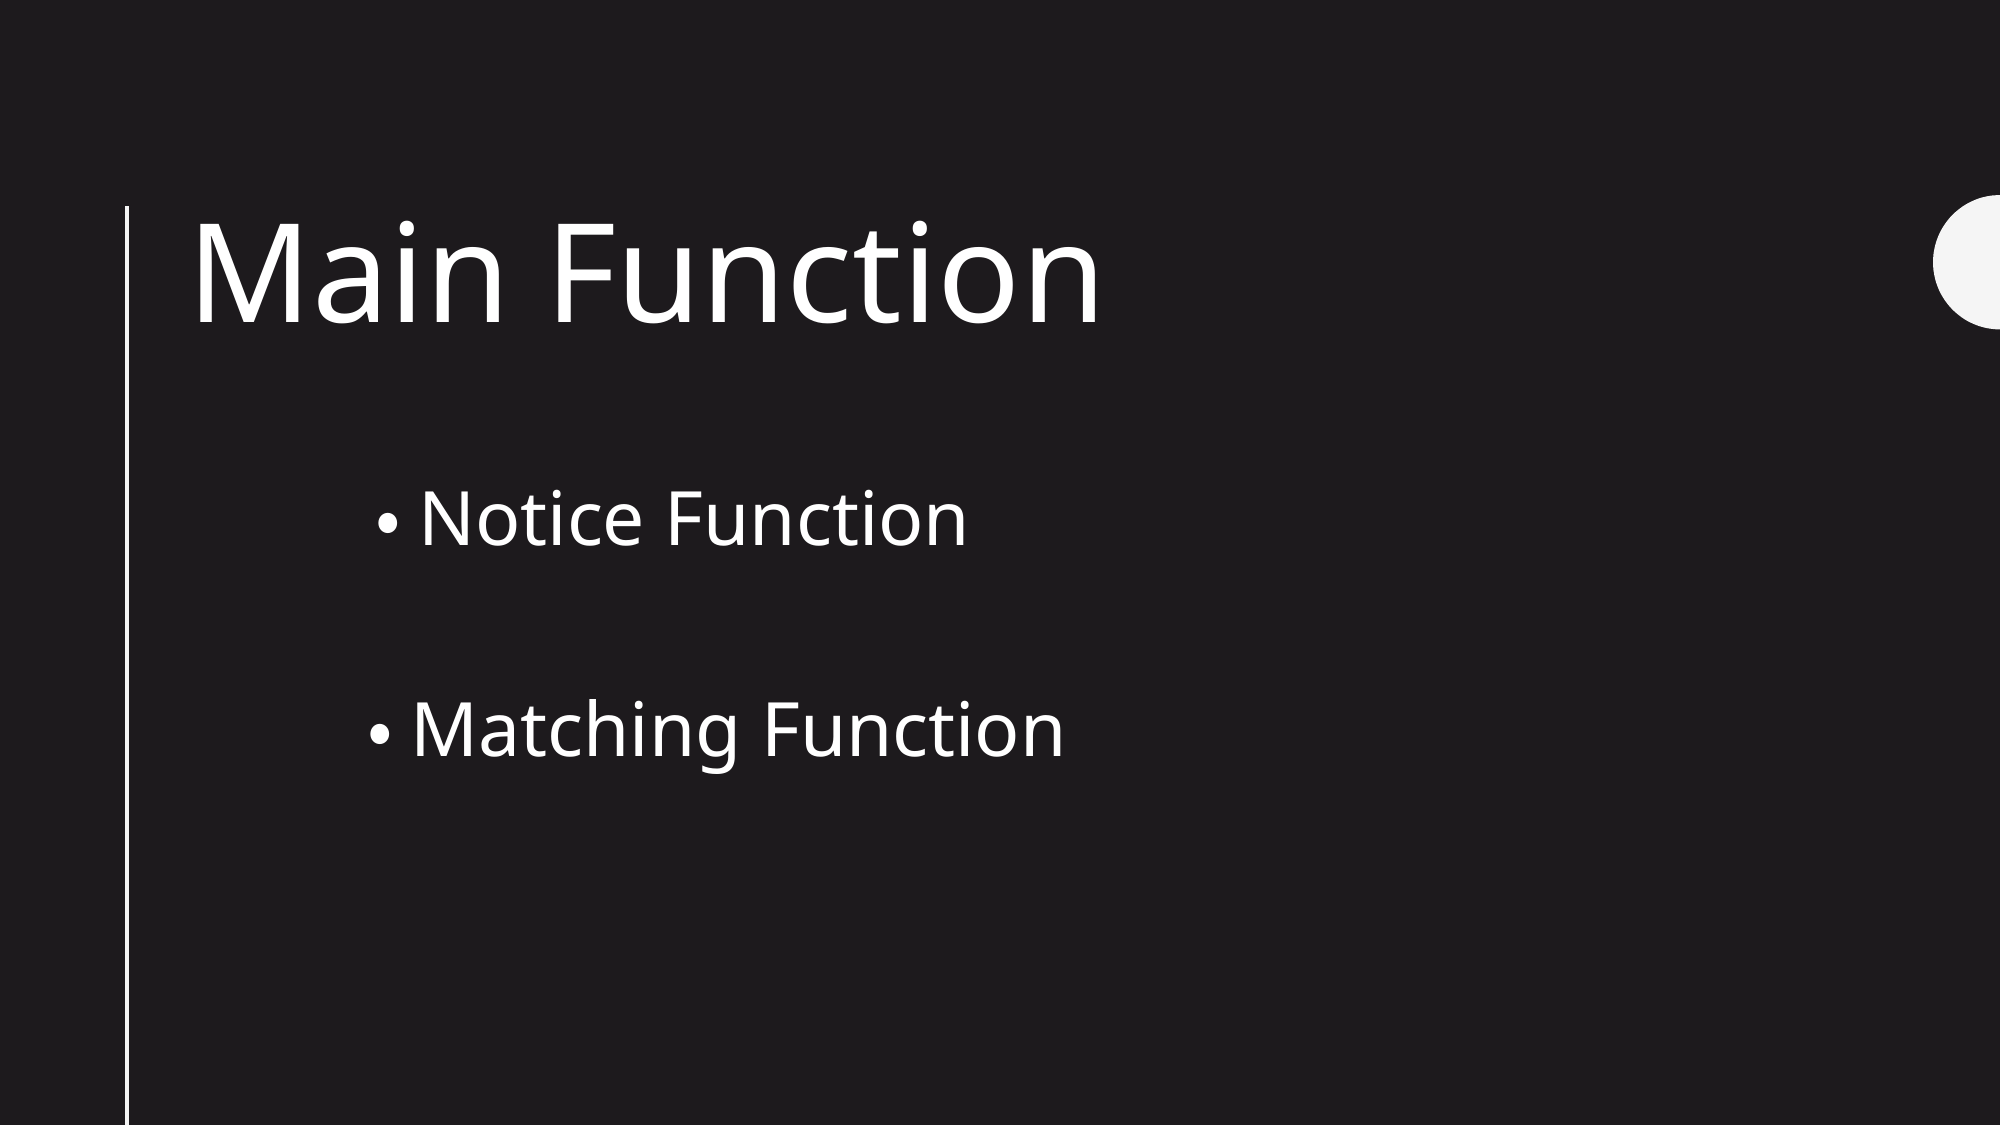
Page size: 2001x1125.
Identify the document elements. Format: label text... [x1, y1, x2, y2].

text_box Main Function [173, 177, 1122, 357]
text_box ・Matching Function [352, 674, 1082, 779]
text_box ・Notice Function [360, 463, 986, 569]
